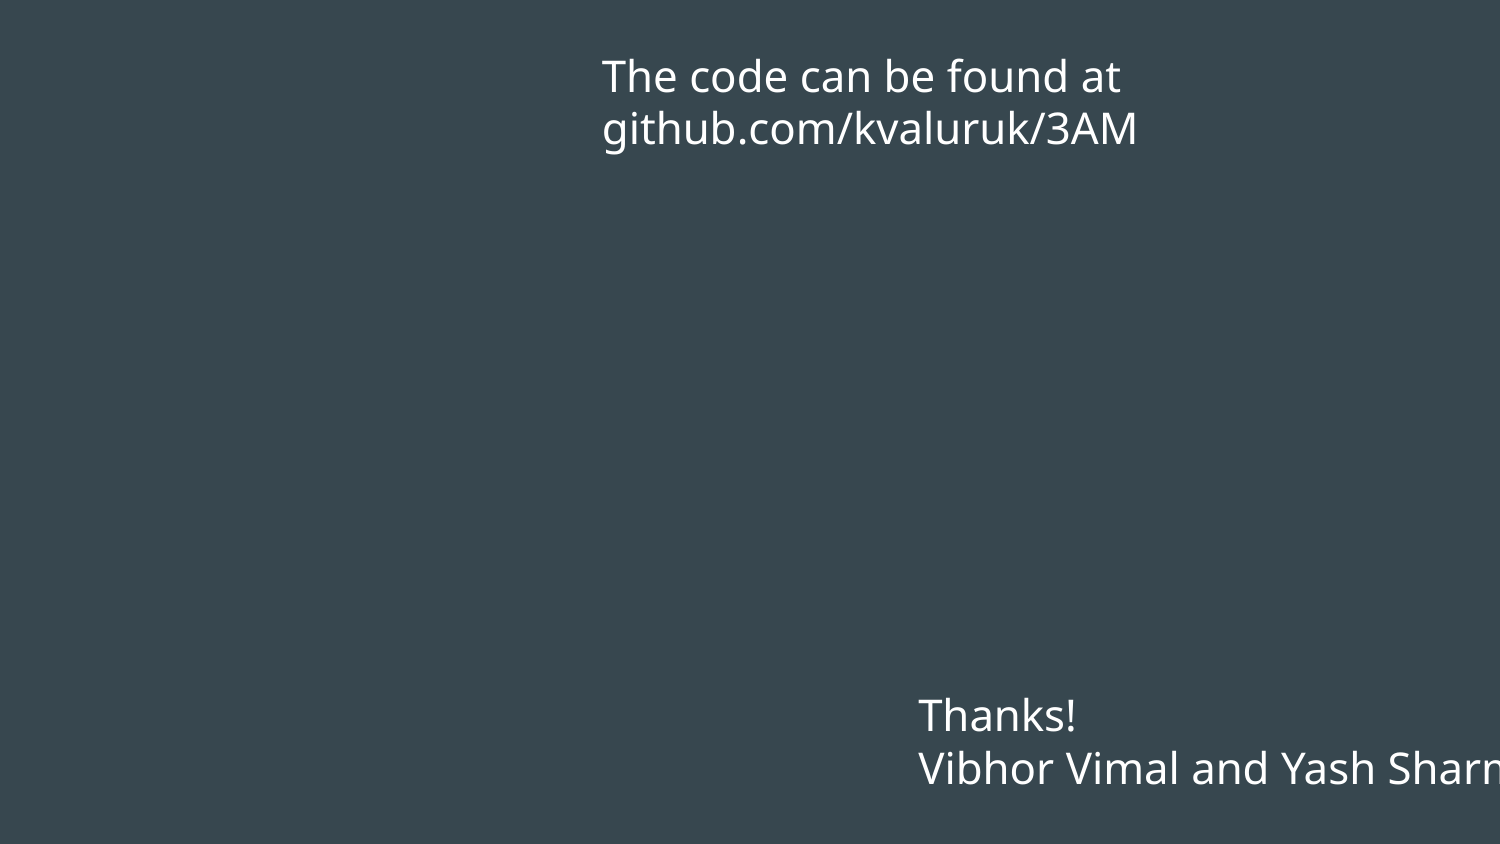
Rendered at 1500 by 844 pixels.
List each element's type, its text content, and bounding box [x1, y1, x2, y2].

text_box The code can be found at github.com/kvaluruk/3AM [586, 33, 1500, 150]
list Thanks! Vibhor Vimal and Yash Sharma [903, 664, 1500, 844]
